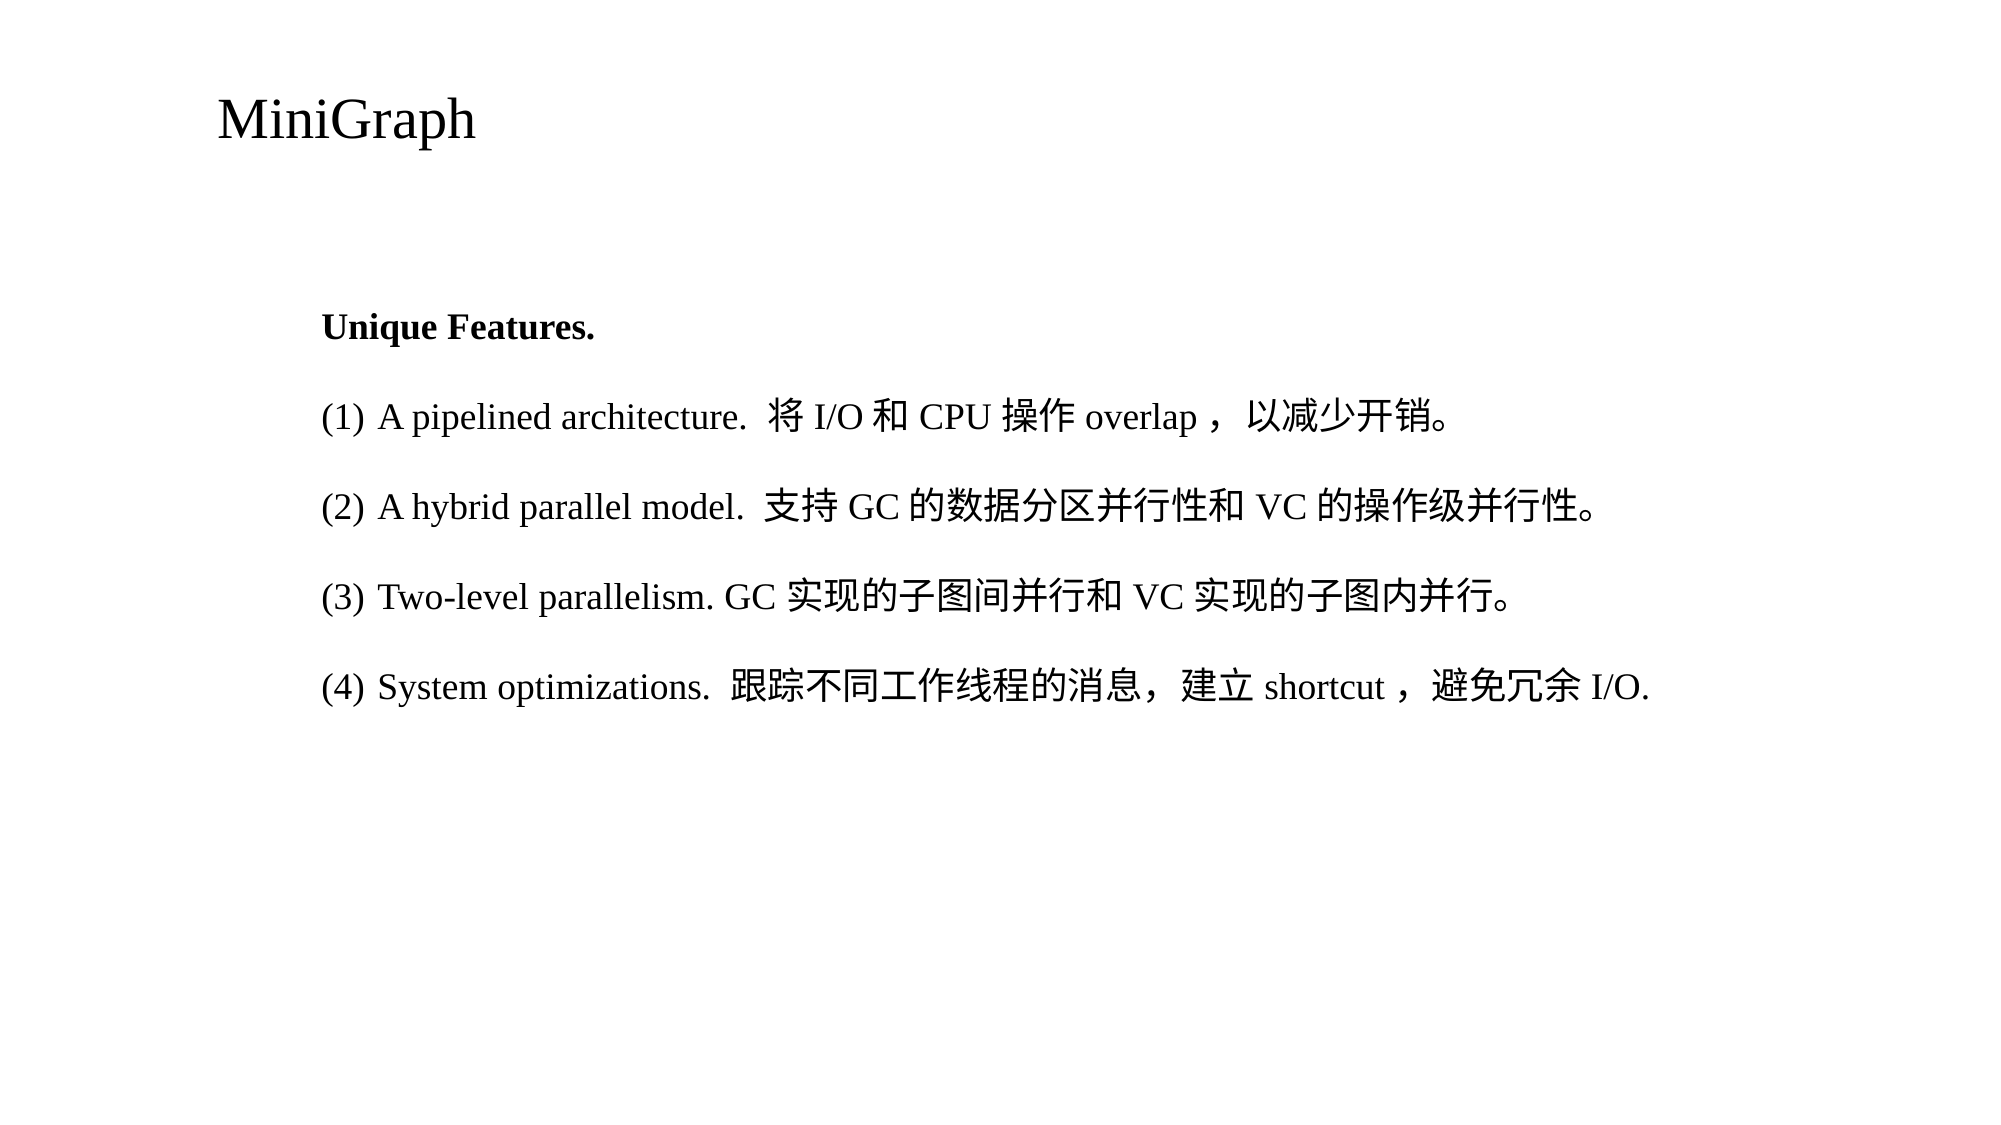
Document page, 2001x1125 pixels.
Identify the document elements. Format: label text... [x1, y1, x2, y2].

text_box Unique Features. A pipelined architecture. 将I/O和CPU操作overlap，以减少开销。 A hybrid parallel model. 支持GC的数据分区并行性和VC的操作级并行性。 Two-level parallelism. GC实现的子图间并行和VC实现的子图内并行。 System optimizations. 跟踪不同工作线程的消息，建立shortcut，避免冗余I/O. [306, 294, 1677, 715]
text_box MiniGraph [202, 72, 492, 158]
